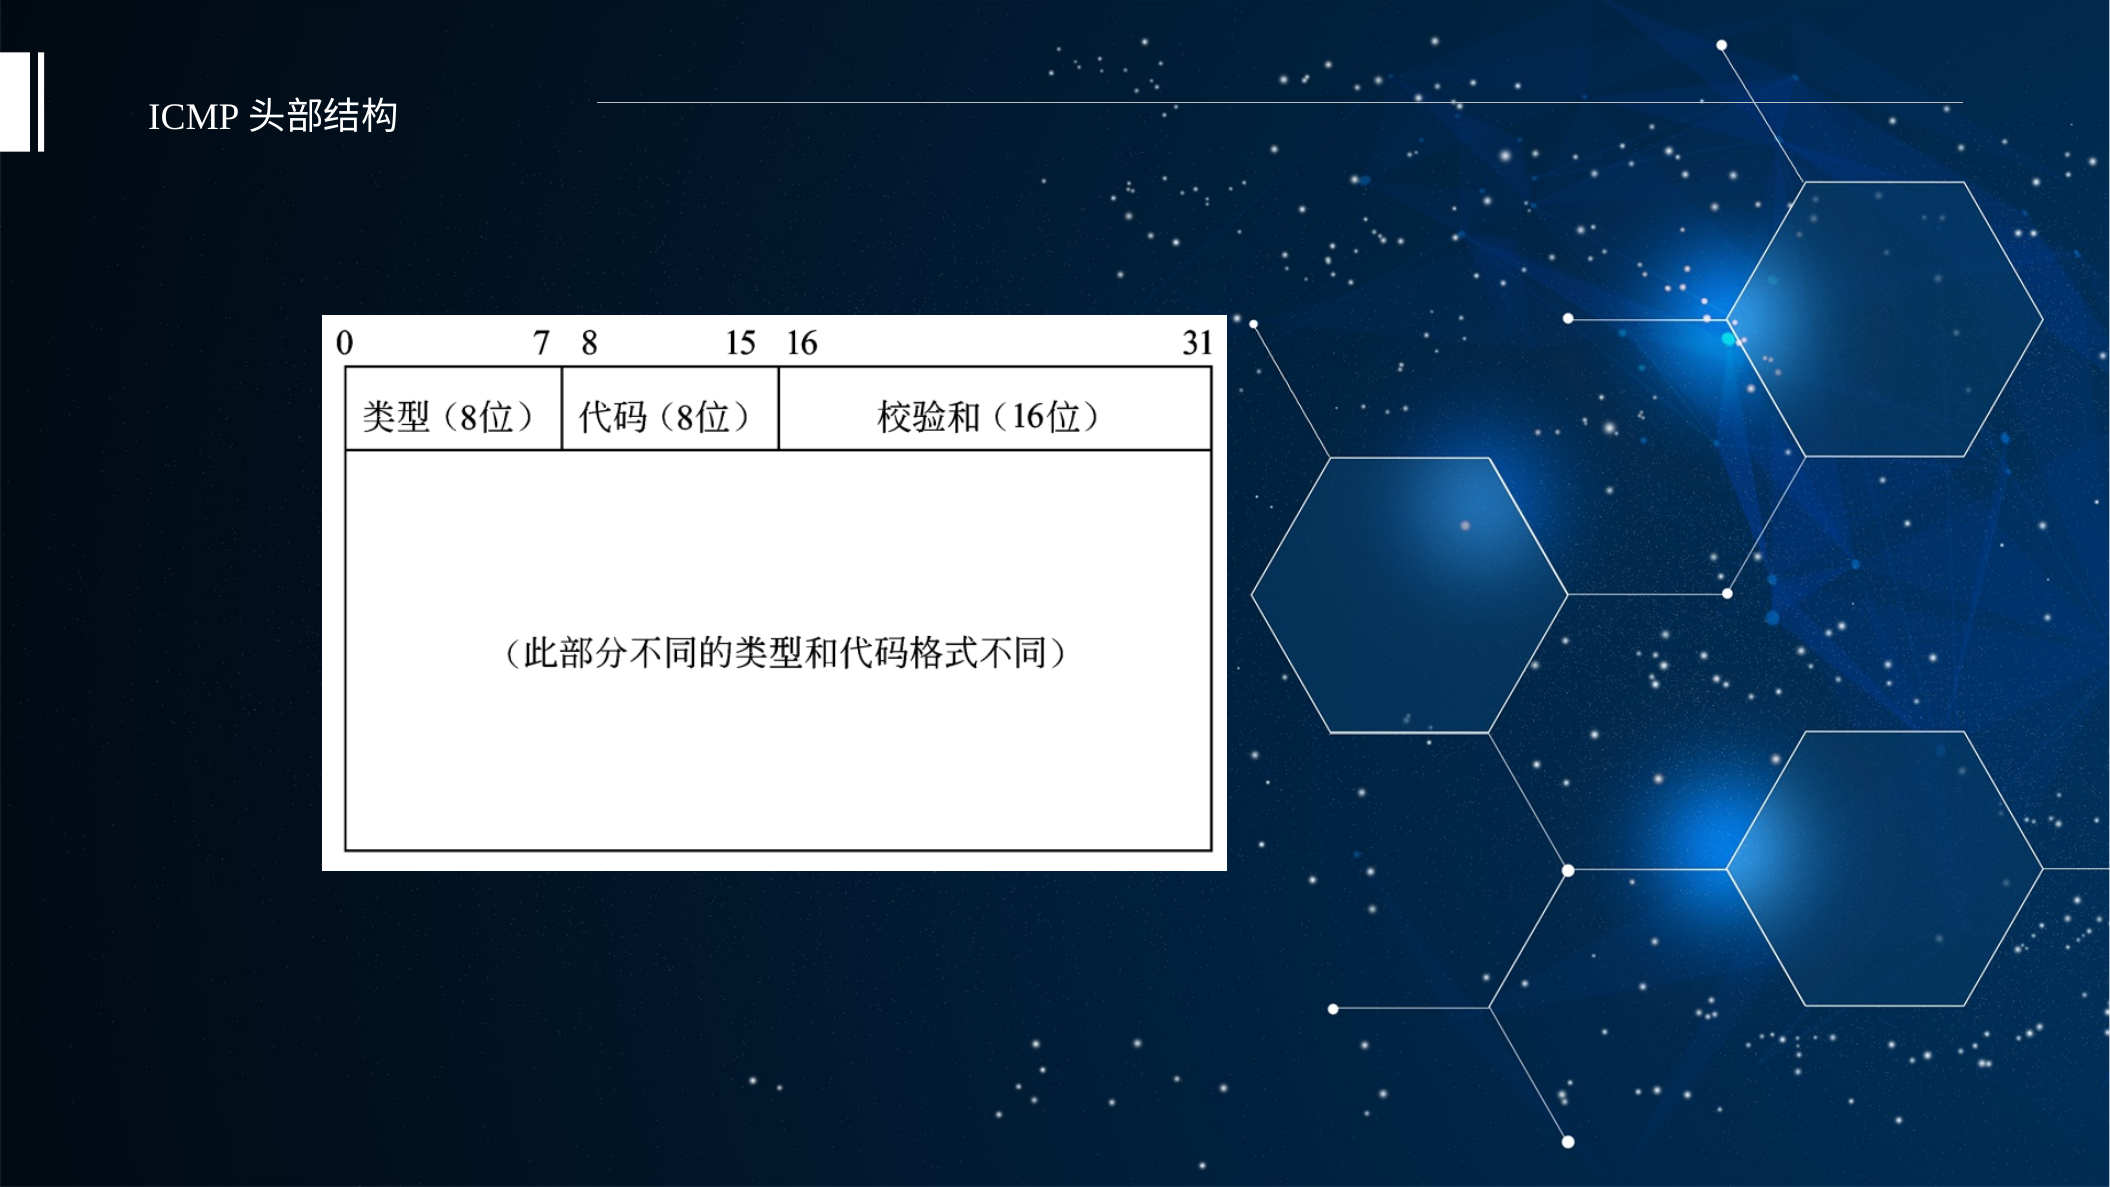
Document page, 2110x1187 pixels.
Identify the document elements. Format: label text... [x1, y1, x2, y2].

text_box ICMP头部结构 [133, 85, 1189, 145]
picture [0, 0, 2110, 1187]
